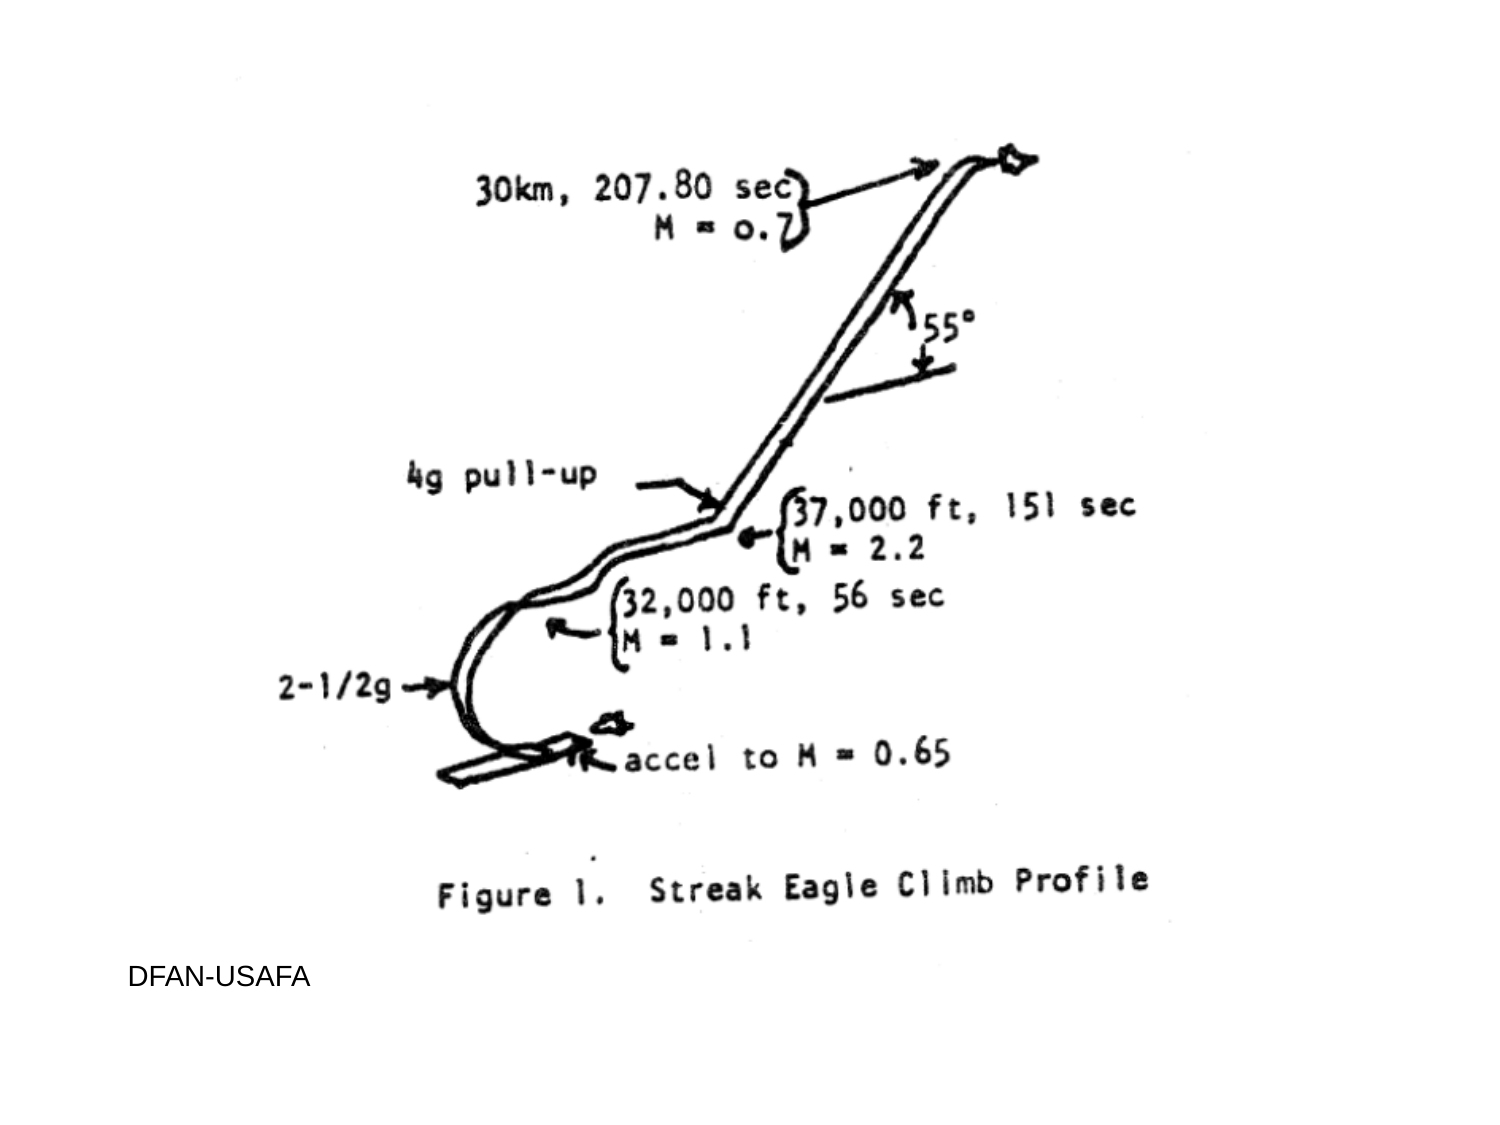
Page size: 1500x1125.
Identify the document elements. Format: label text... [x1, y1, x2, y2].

picture [225, 14, 1221, 1011]
list DFAN-USAFA [112, 950, 425, 1038]
